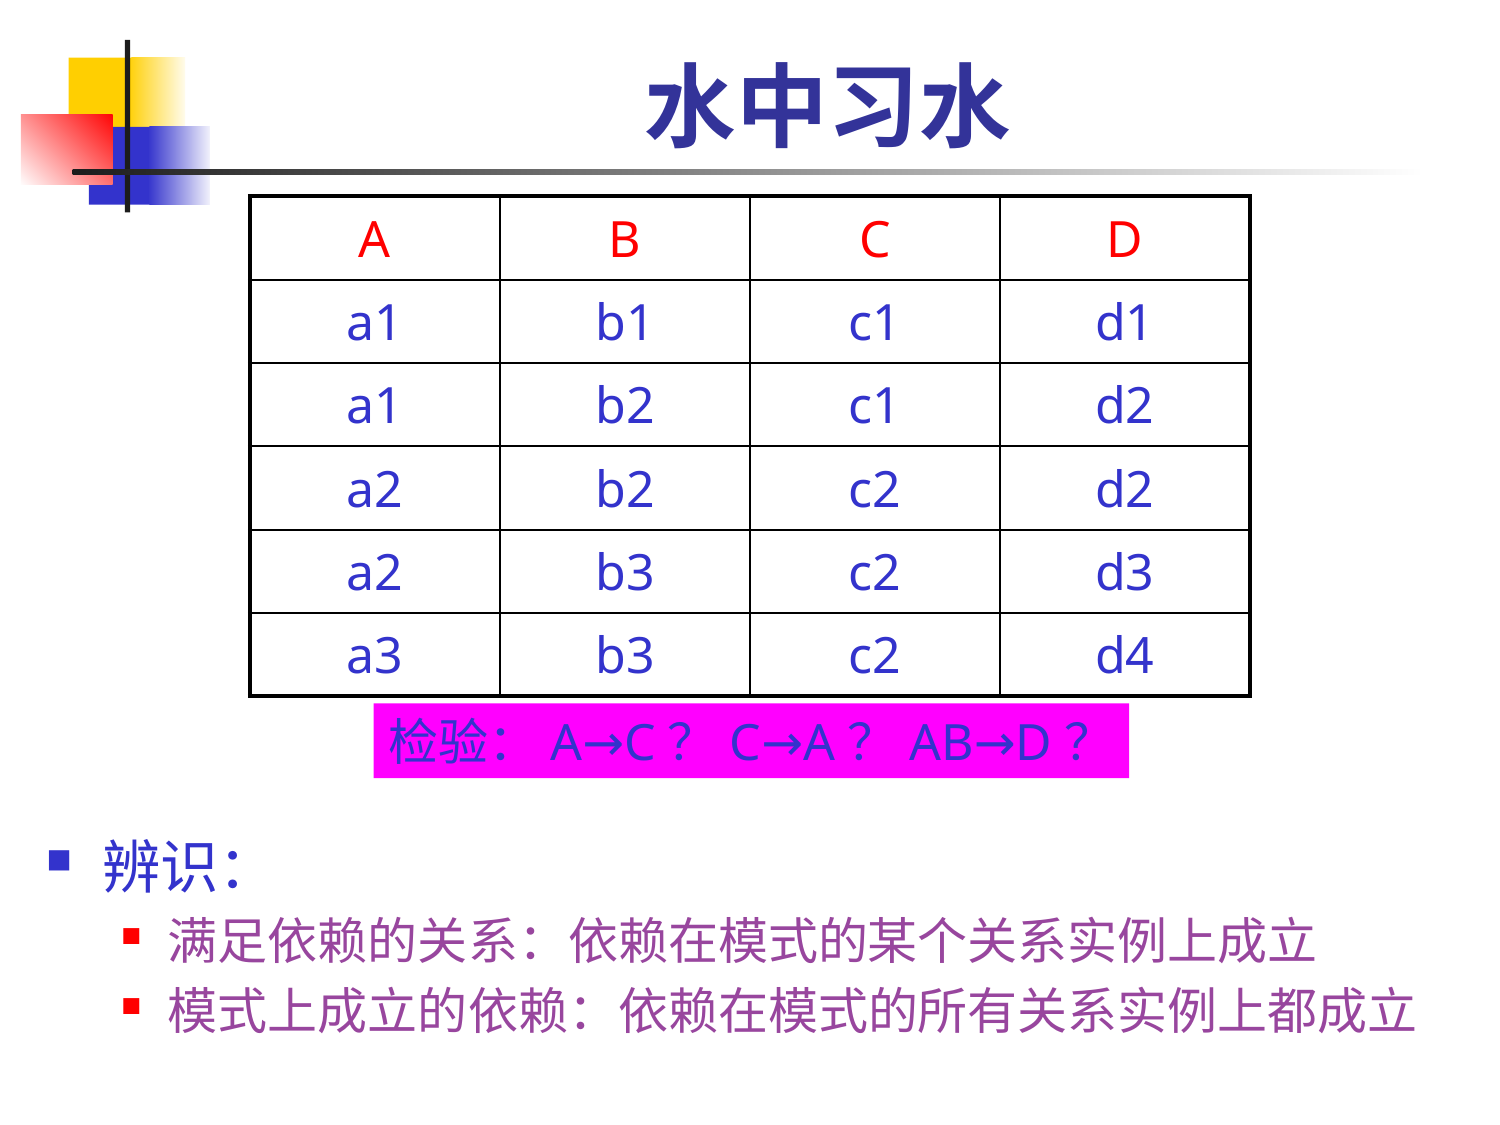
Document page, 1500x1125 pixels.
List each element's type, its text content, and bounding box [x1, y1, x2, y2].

table_cell a1 [252, 364, 499, 445]
title 水中习水 [188, 24, 1468, 167]
table_cell b1 [501, 281, 749, 362]
table_header D [1001, 198, 1248, 279]
table_cell a1 [252, 281, 499, 362]
table_header B [501, 198, 749, 279]
table_cell c1 [751, 364, 999, 445]
list 辨识： 满足依赖的关系：依赖在模式的某个关系实例上成立 模式上成立的依赖：依赖在模式的所有关系实例上都成立 [30, 822, 1476, 1059]
table_cell c2 [751, 447, 999, 529]
table_header A [252, 198, 499, 279]
table_cell c2 [751, 531, 999, 612]
table_cell b2 [501, 364, 749, 445]
table_cell d4 [1001, 614, 1248, 694]
table_cell d2 [1001, 447, 1248, 529]
table_cell b3 [501, 531, 749, 612]
table_cell c1 [751, 281, 999, 362]
table_cell c2 [751, 614, 999, 694]
table_cell d3 [1001, 531, 1248, 612]
table_header C [751, 198, 999, 279]
table_cell b2 [501, 447, 749, 529]
table_cell a2 [252, 531, 499, 612]
table_cell b3 [501, 614, 749, 694]
table_cell a3 [252, 614, 499, 694]
table_cell a2 [252, 447, 499, 529]
table_cell d2 [1001, 364, 1248, 445]
table_cell d1 [1001, 281, 1248, 362]
text_box 检验：A→C？C→A？AB→D？ [373, 703, 1130, 779]
